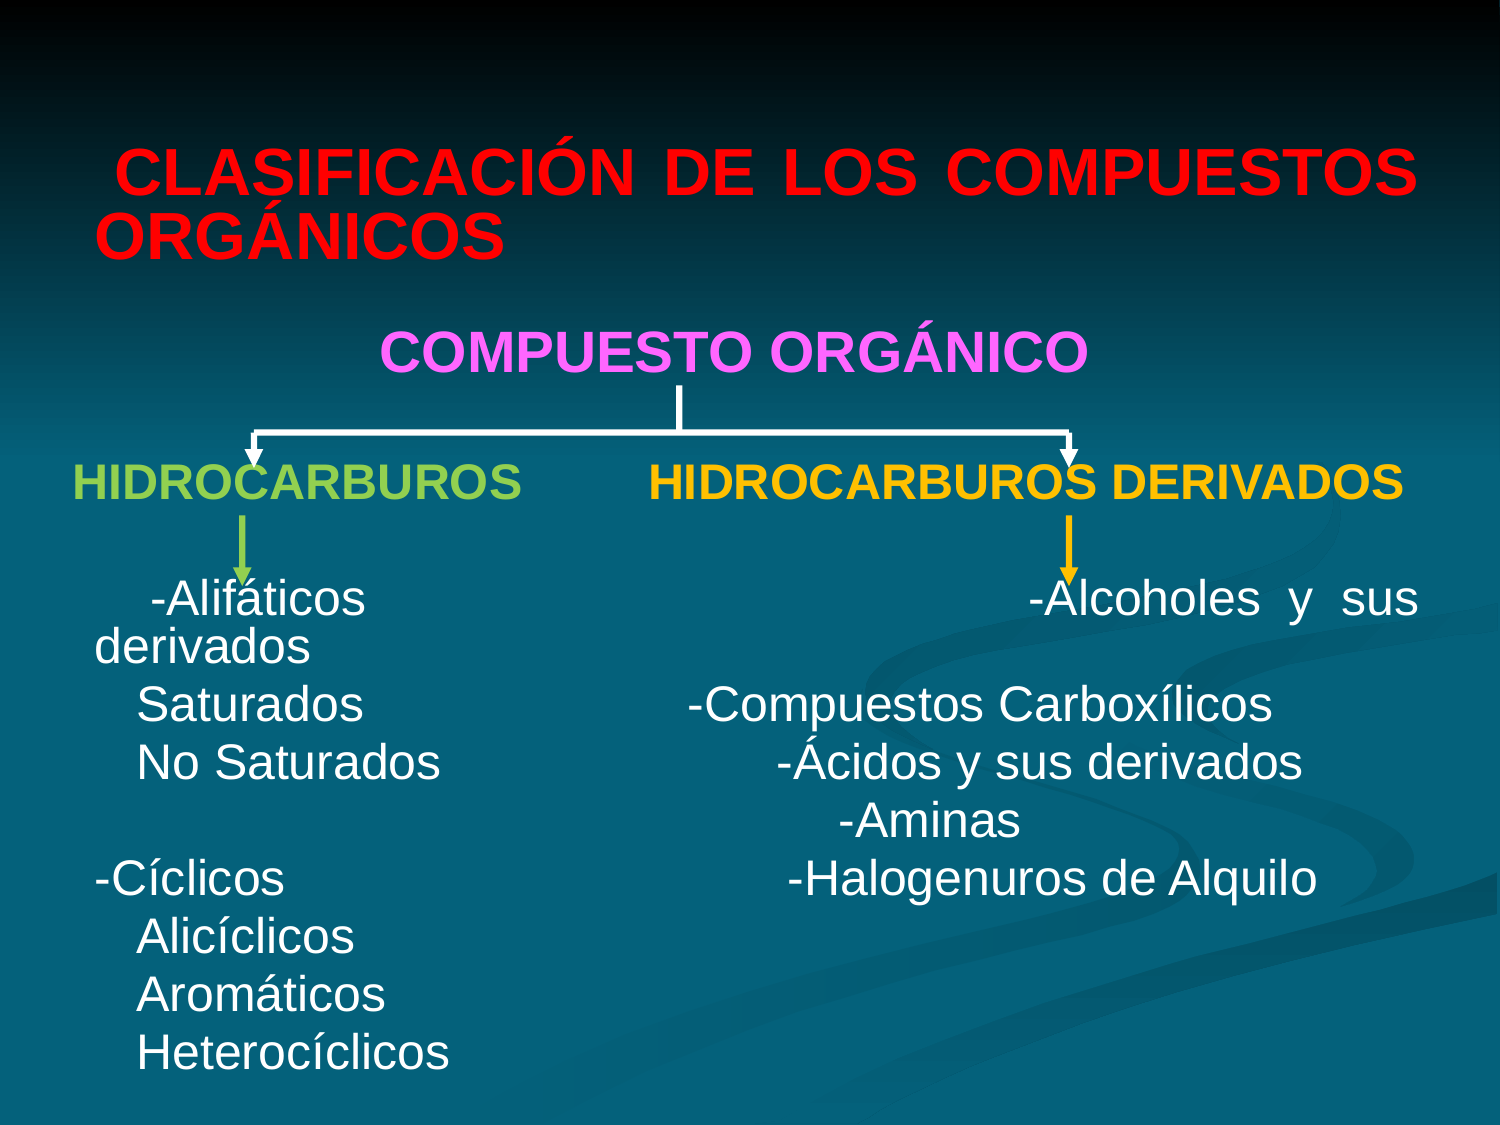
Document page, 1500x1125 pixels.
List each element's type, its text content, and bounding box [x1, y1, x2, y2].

list CLASIFICACIÓN DE LOS COMPUESTOS ORGÁNICOS COMPUESTO ORGÁNICO HIDROCARBUROS HIDROCARBUROS DERIVADOS -Alifáticos -Alcoholes y sus derivados Saturados -Compuestos Carboxílicos No Saturados -Ácidos y sus derivados -Aminas -Cíclicos -Halogenuros de Alquilo Alicíclicos Aromáticos Heterocíclicos [23, 136, 1436, 1125]
text_box [1062, 515, 1076, 587]
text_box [253, 385, 1070, 469]
text_box [236, 515, 249, 587]
